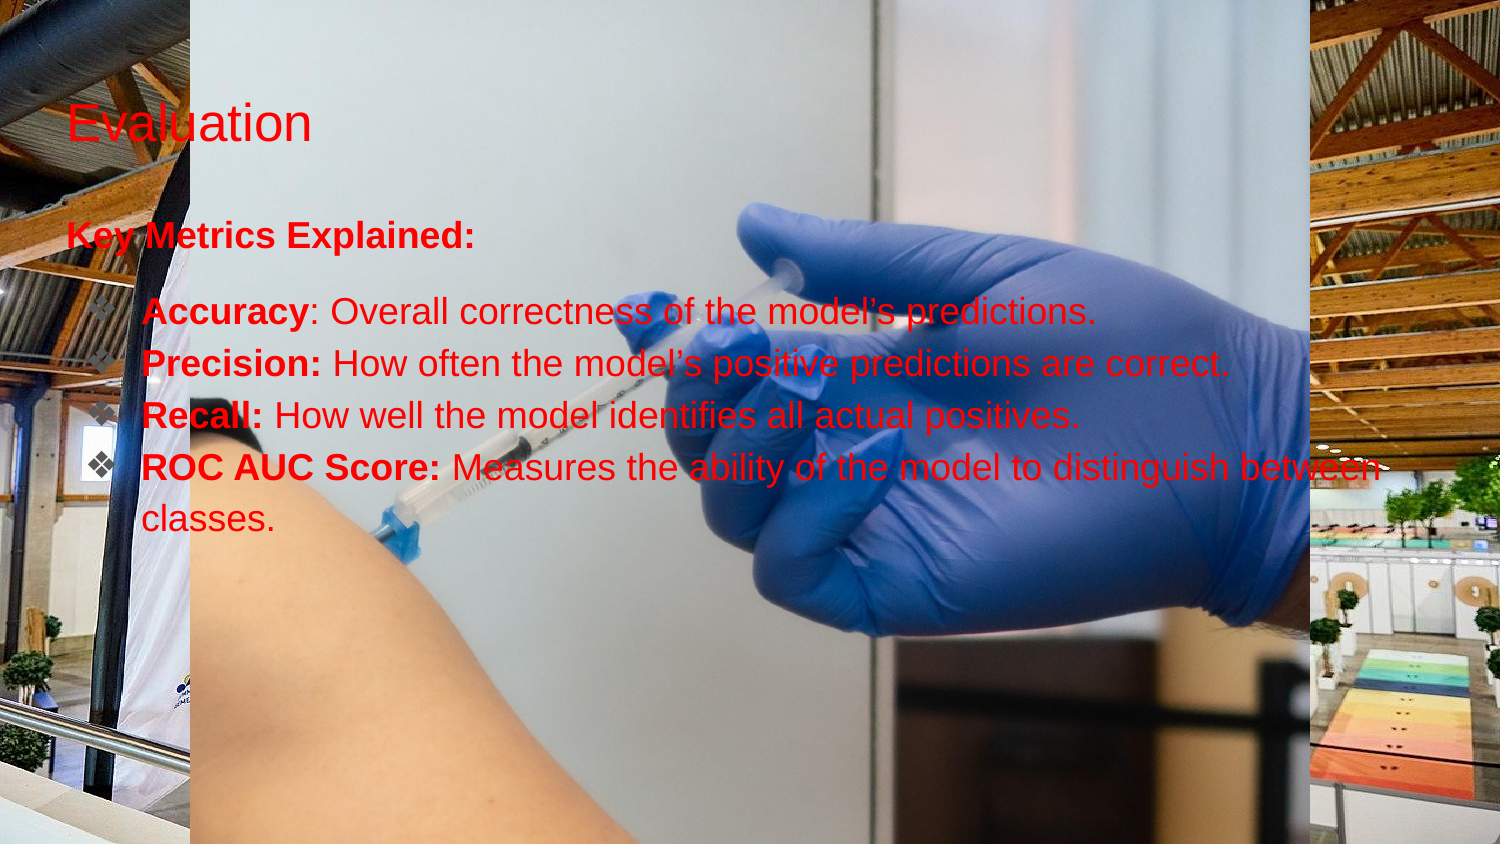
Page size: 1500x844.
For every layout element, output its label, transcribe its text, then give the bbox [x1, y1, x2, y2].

list Key Metrics Explained: Accuracy: Overall correctness of the model’s predictions. Precision: How often the model’s positive predictions are correct. Recall: How well the model identifies all actual positives. ROC AUC Score: Measures the ability of the model to distinguish between classes. [51, 189, 1449, 750]
title Evaluation [51, 72, 1449, 167]
picture [0, 0, 1500, 844]
